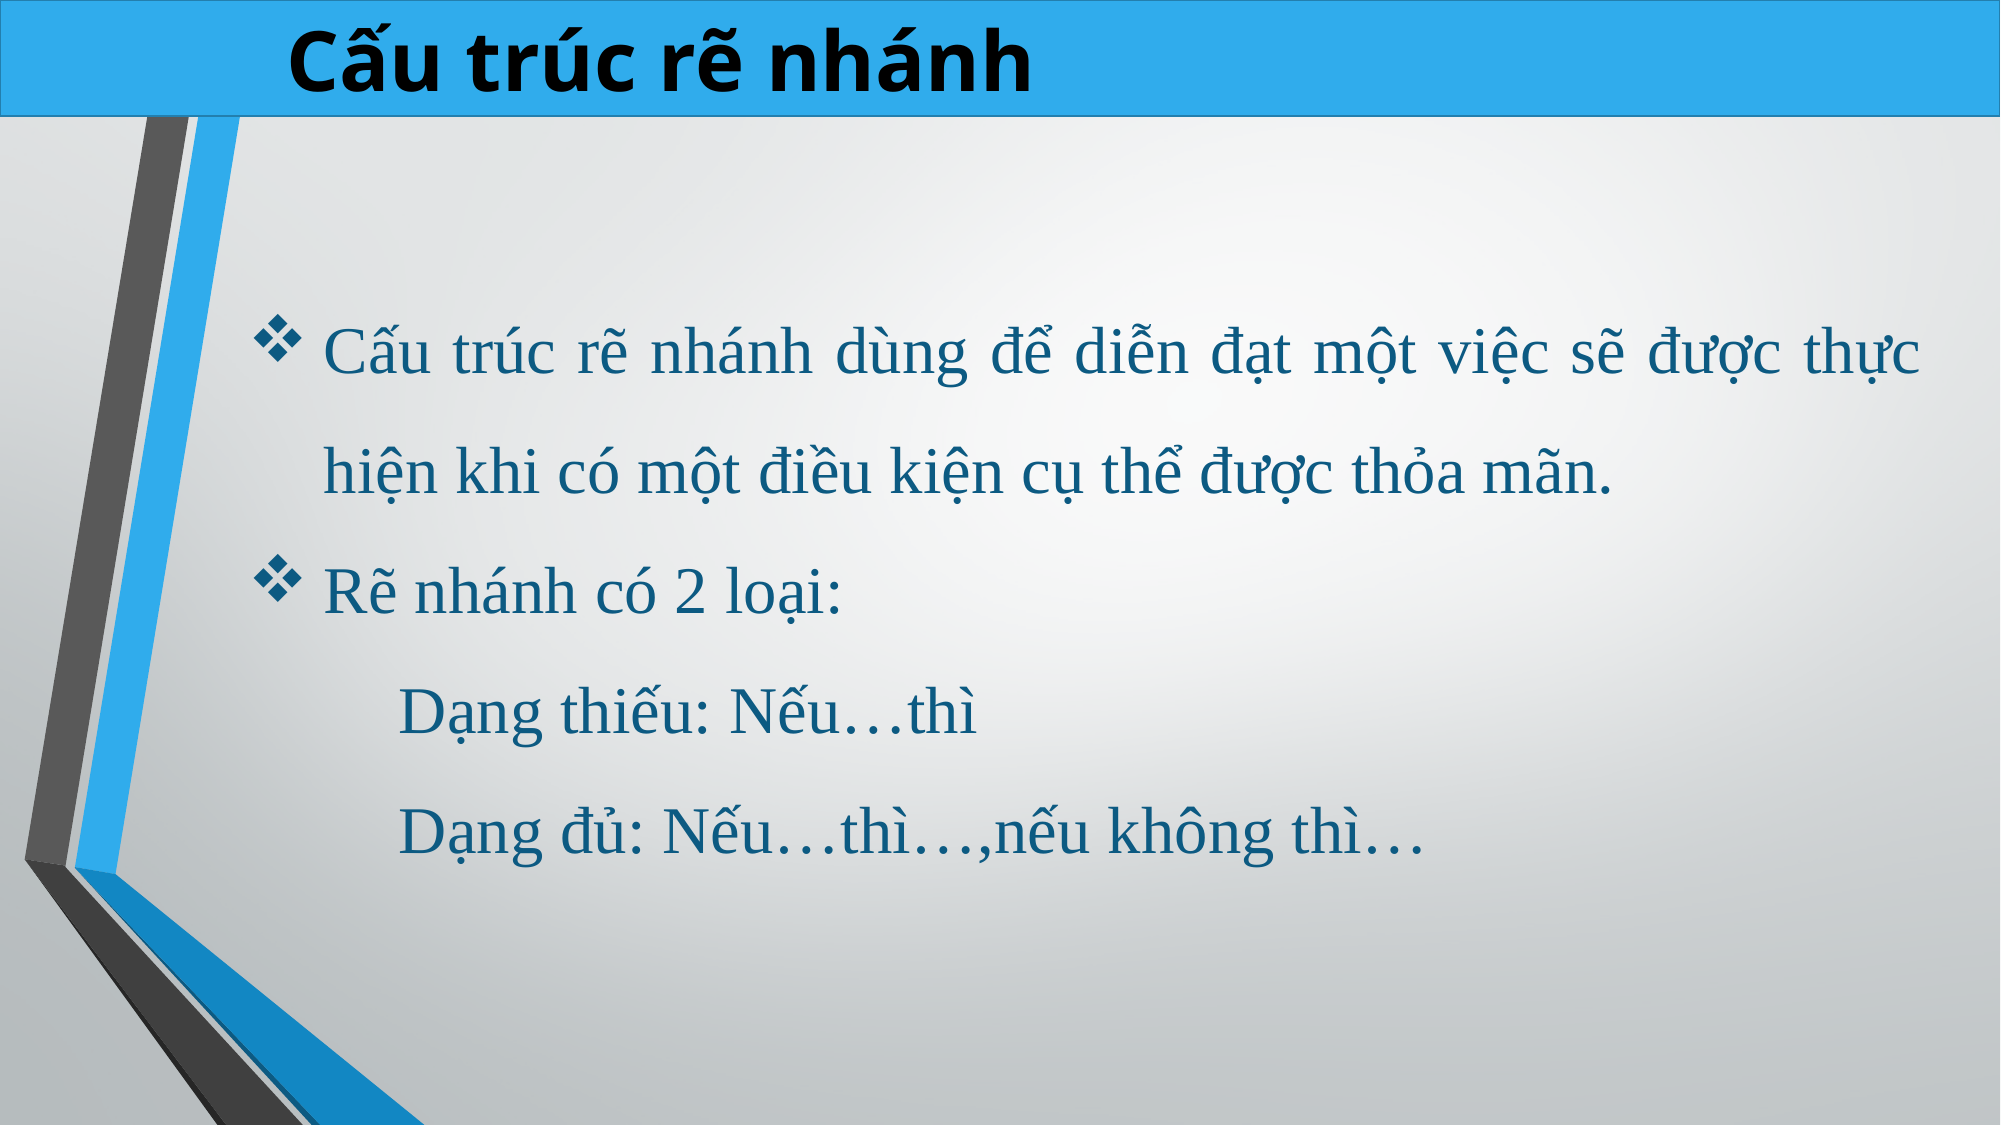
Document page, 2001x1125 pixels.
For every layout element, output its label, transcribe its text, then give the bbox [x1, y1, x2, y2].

text_box Cấu trúc rẽ nhánh dùng để diễn đạt một việc sẽ được thực hiện khi có một điều kiện cụ thể được thỏa mãn. Rẽ nhánh có 2 loại: Dạng thiếu: Nếu…thì Dạng đủ: Nếu…thì…,nếu không thì… [234, 259, 1939, 874]
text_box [0, 0, 2000, 118]
